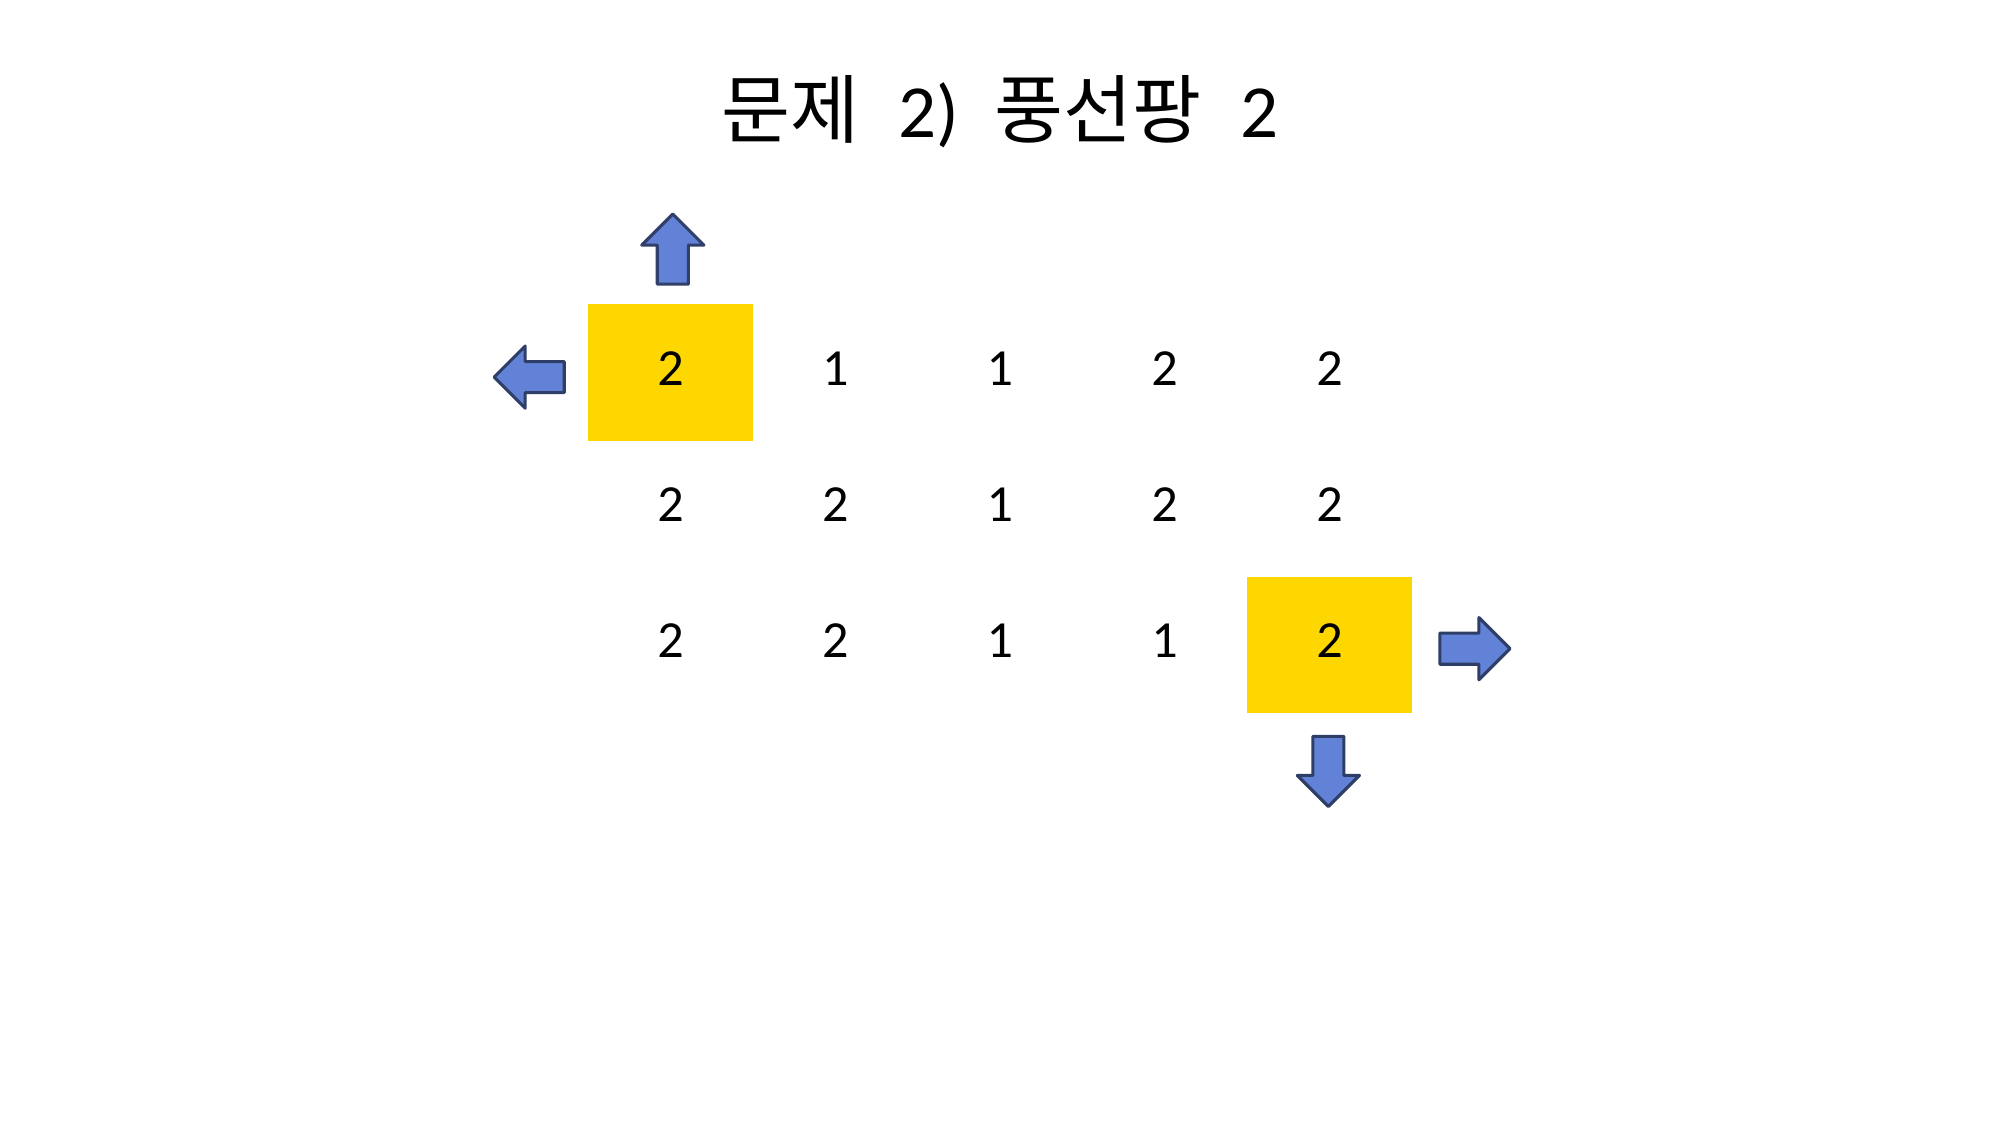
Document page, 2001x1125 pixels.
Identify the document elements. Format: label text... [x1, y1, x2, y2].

table_cell 2 [1082, 441, 1247, 577]
table_header 1 [753, 304, 918, 441]
table_header 2 [1247, 304, 1412, 441]
table_cell 2 [588, 577, 753, 713]
table_header 1 [918, 304, 1082, 441]
table_header 2 [1082, 304, 1247, 441]
text_box [1297, 736, 1360, 807]
table_cell 2 [1247, 441, 1412, 577]
table_cell 2 [588, 441, 753, 577]
table_cell 1 [918, 577, 1082, 713]
title 문제 2) 풍선팡 2 [99, 60, 1900, 155]
table_cell 2 [1247, 577, 1412, 713]
text_box [640, 212, 706, 286]
text_box [1439, 617, 1510, 680]
table_header 2 [588, 304, 753, 441]
table_cell 2 [753, 577, 918, 713]
table_cell 1 [918, 441, 1082, 577]
table_cell 1 [1082, 577, 1247, 713]
table_cell 2 [753, 441, 918, 577]
text_box [494, 346, 565, 409]
